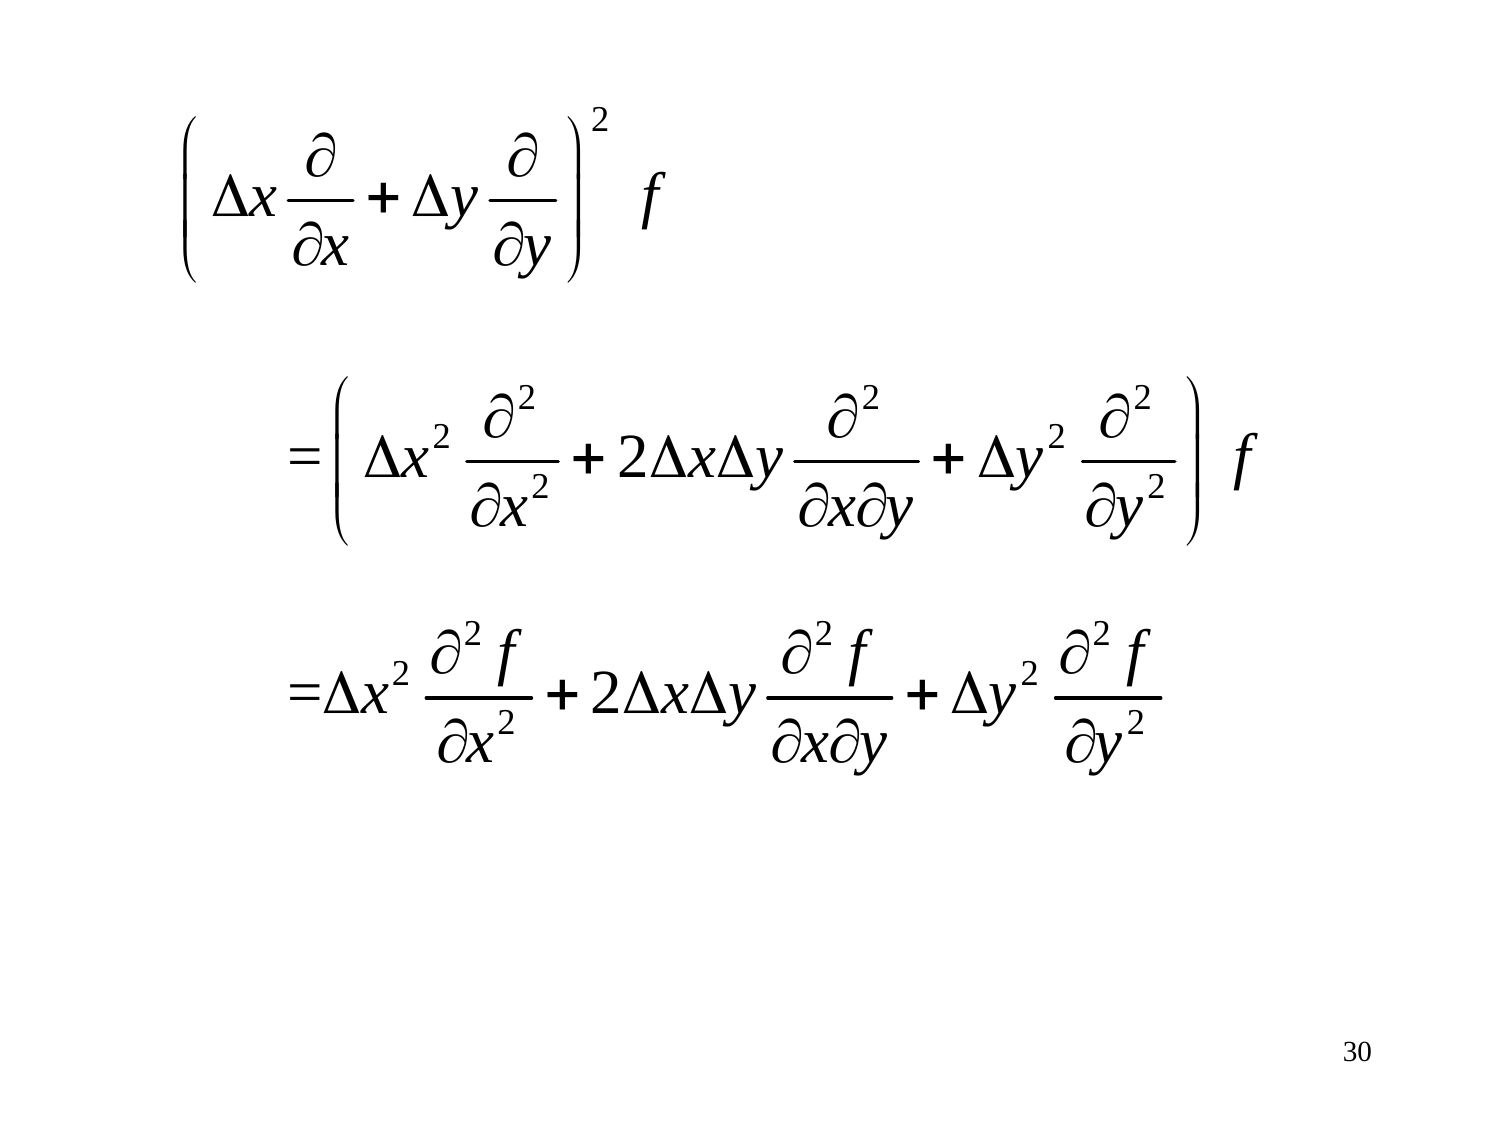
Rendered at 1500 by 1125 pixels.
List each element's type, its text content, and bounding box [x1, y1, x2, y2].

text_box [170, 89, 686, 295]
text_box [277, 603, 1176, 788]
slide_number 30 [1074, 1024, 1388, 1101]
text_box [277, 361, 1276, 562]
